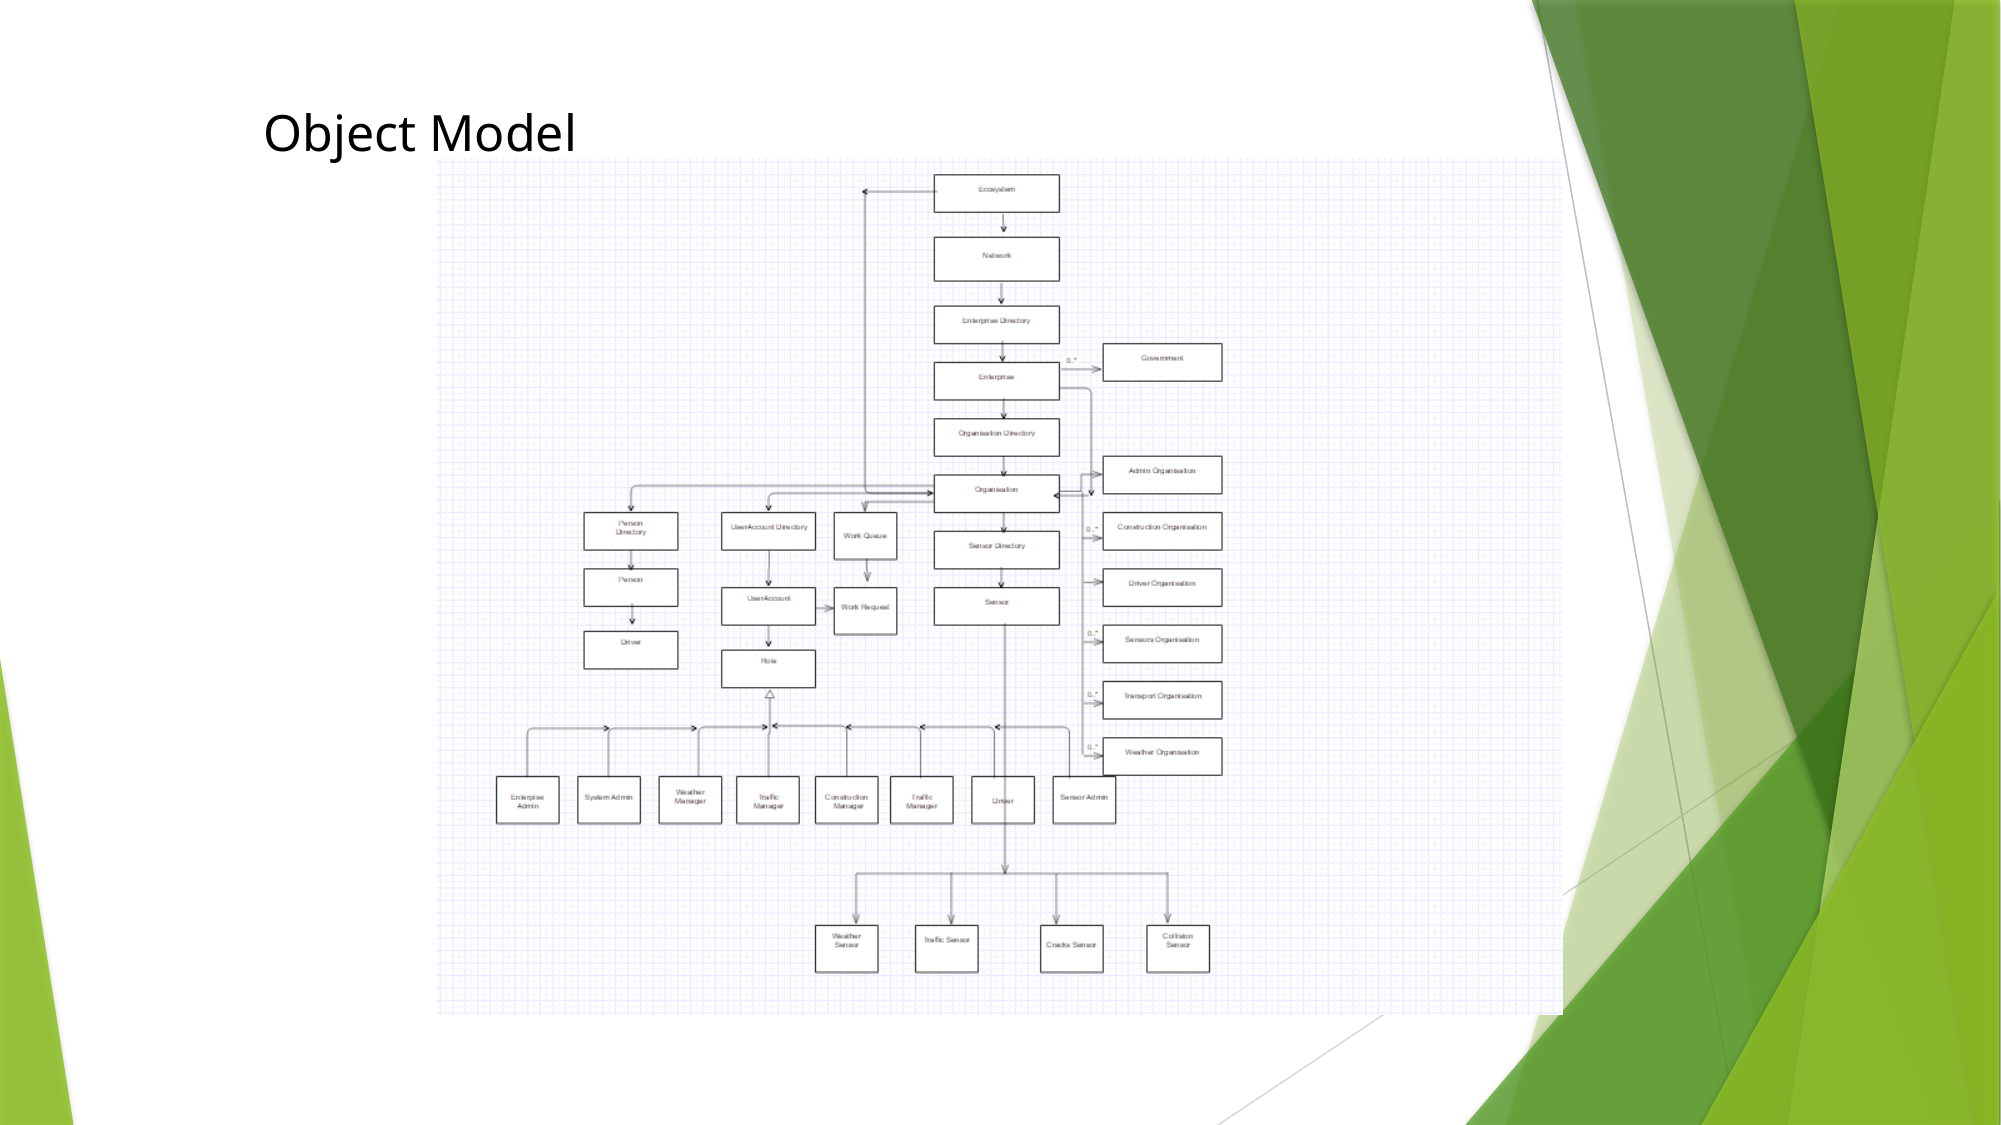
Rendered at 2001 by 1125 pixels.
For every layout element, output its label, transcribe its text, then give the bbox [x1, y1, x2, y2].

picture [436, 157, 1564, 1016]
text_box Object Model [248, 94, 1563, 170]
